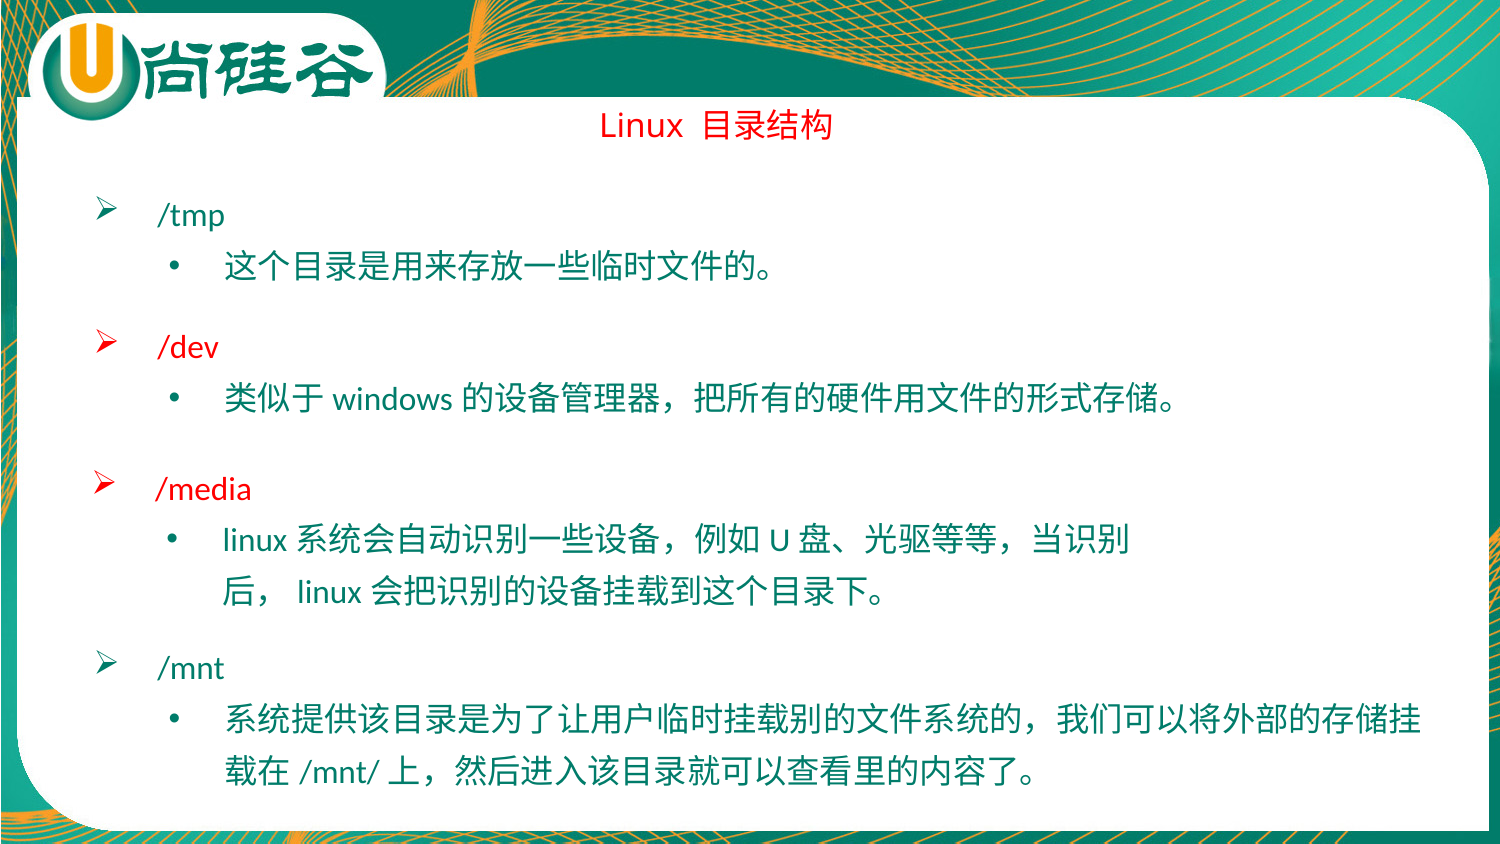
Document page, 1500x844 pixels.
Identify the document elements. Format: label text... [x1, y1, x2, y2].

text_box /media linux系统会自动识别一些设备，例如U盘、光驱等等，当识别后，linux会把识别的设备挂载到这个目录下。 [76, 447, 1285, 618]
text_box /dev 类似于windows的设备管理器，把所有的硬件用文件的形式存储。 [78, 306, 1466, 425]
picture [0, 0, 1500, 844]
text_box /tmp 这个目录是用来存放一些临时文件的。 [78, 173, 1288, 293]
text_box Linux 目录结构 [41, 83, 1392, 164]
text_box /mnt 系统提供该目录是为了让用户临时挂载别的文件系统的，我们可以将外部的存储挂载在/mnt/上，然后进入该目录就可以查看里的内容了。 [78, 627, 1466, 798]
